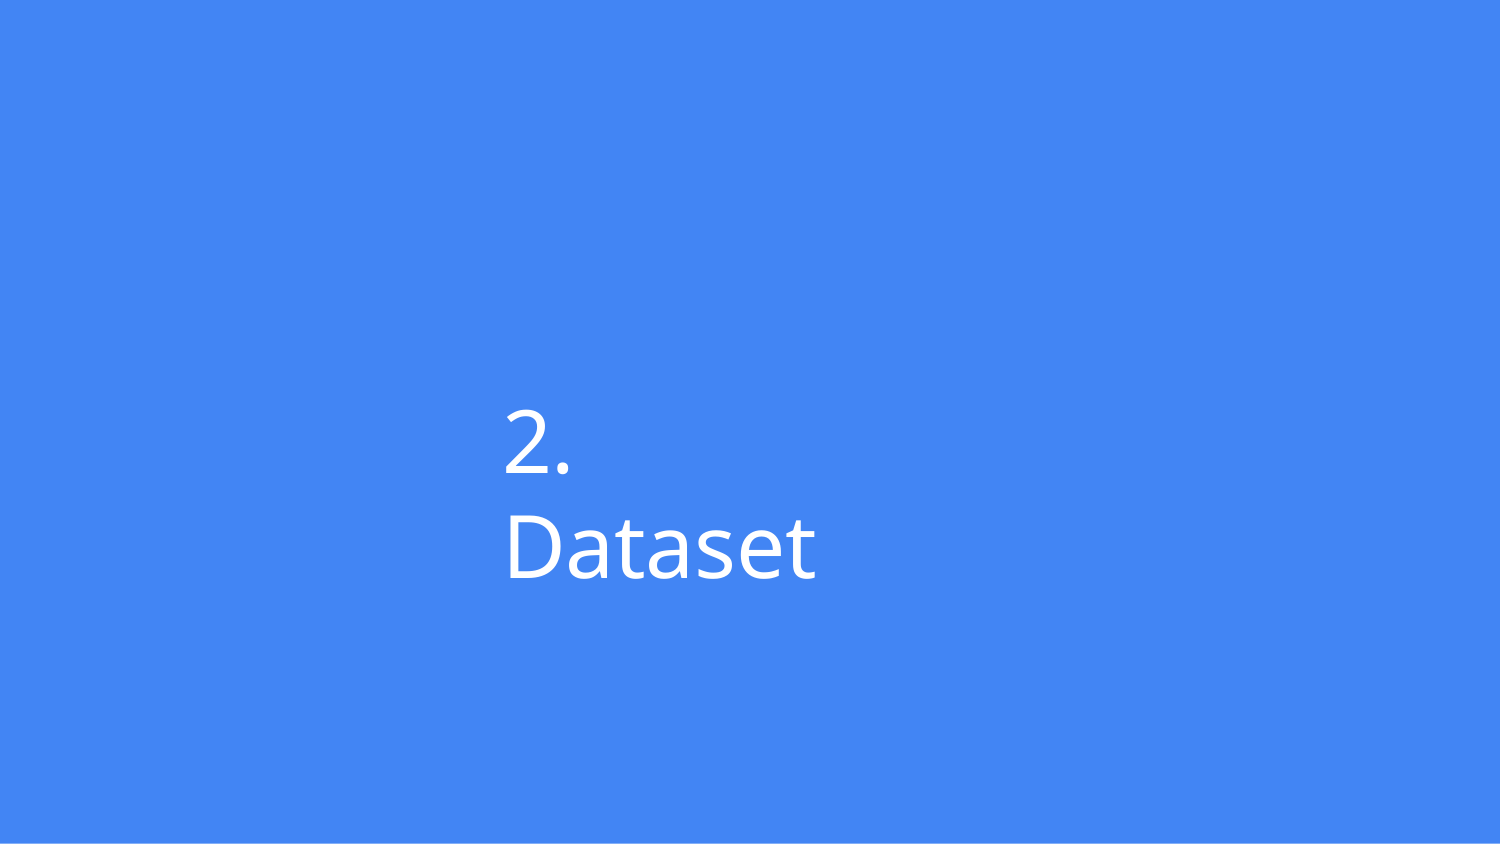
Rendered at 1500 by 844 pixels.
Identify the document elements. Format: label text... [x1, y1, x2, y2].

title 2. Dataset [500, 384, 899, 597]
